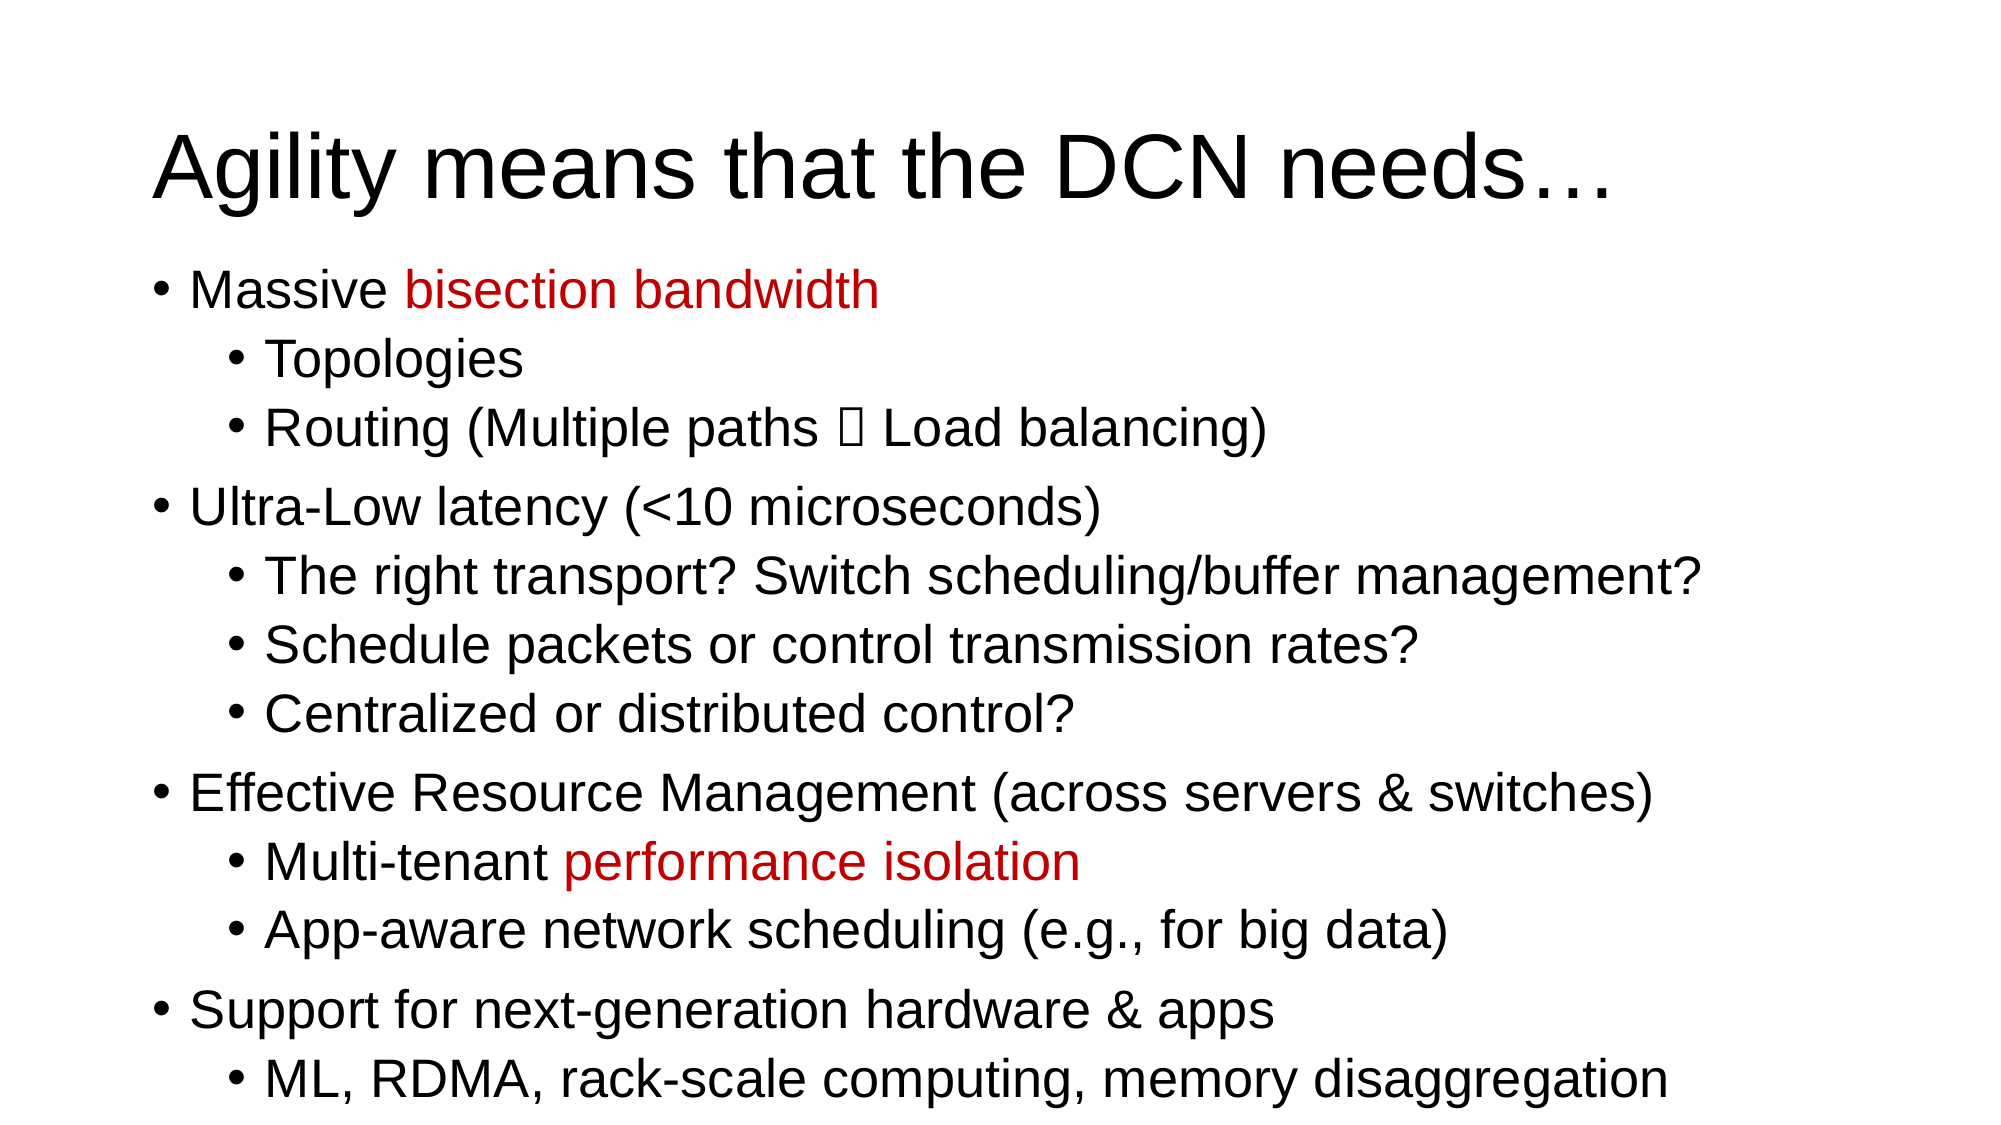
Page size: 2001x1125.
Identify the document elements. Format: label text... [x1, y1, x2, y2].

list Massive bisection bandwidth Topologies Routing (Multiple paths  Load balancing) Ultra-Low latency (<10 microseconds) The right transport? Switch scheduling/buffer management? Schedule packets or control transmission rates? Centralized or distributed control? Effective Resource Management (across servers & switches) Multi-tenant performance isolation App-aware network scheduling (e.g., for big data) Support for next-generation hardware & apps ML, RDMA, rack-scale computing, memory disaggregation [137, 254, 1885, 1066]
title Agility means that the DCN needs… [137, 59, 1863, 254]
